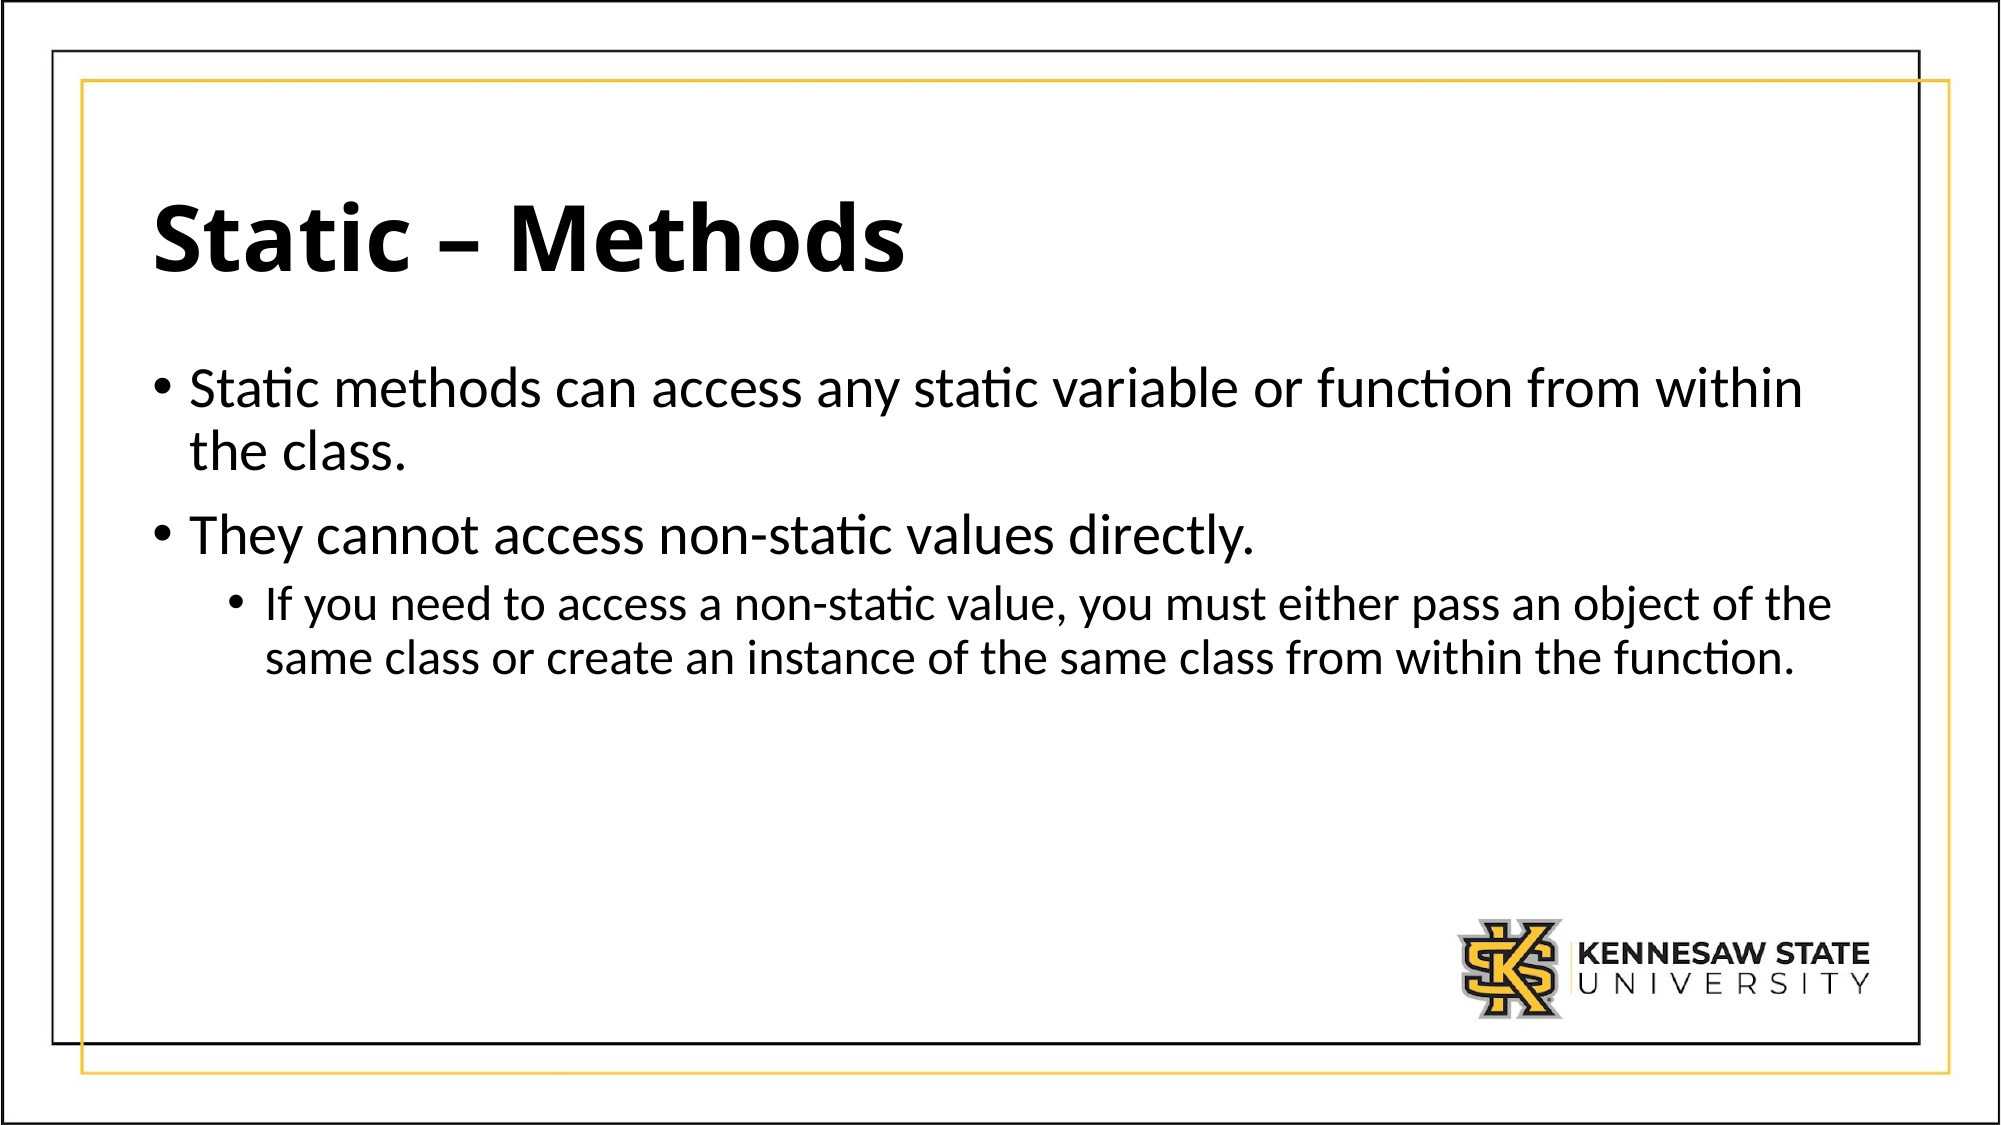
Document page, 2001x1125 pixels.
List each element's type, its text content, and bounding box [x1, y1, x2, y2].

picture [0, 0, 2001, 1125]
list Static methods can access any static variable or function from within the class. They cannot access non-static values directly. If you need to access a non-static value, you must either pass an object of the same class or create an instance of the same class from within the function. [137, 350, 1863, 896]
title Static – Methods [137, 132, 1863, 350]
